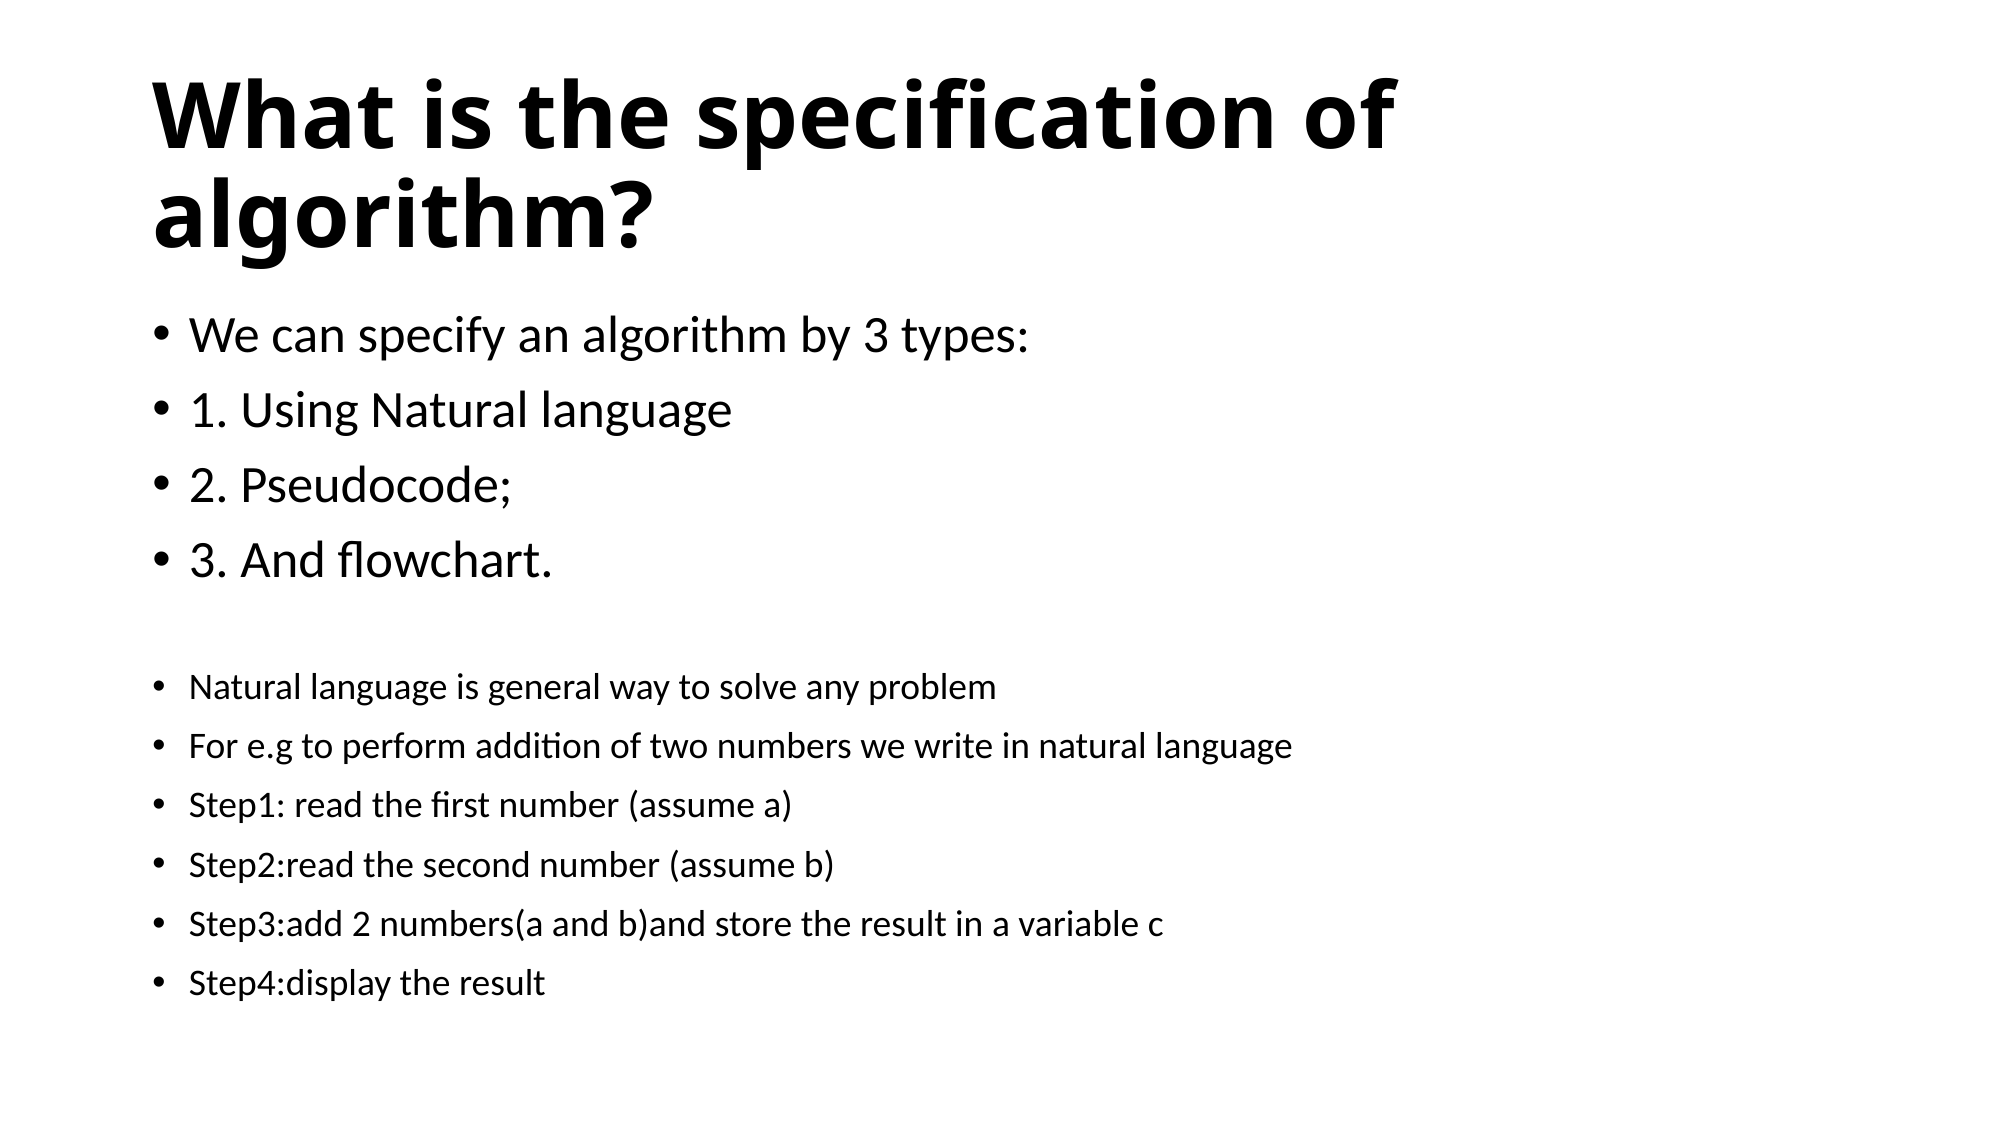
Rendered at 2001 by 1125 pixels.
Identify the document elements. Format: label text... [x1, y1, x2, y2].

title What is the specification of algorithm? [137, 59, 1863, 278]
list We can specify an algorithm by 3 types: 1. Using Natural language 2. Pseudocode; 3. And flowchart. Natural language is general way to solve any problem For e.g to perform addition of two numbers we write in natural language Step1: read the first number (assume a) Step2:read the second number (assume b) Step3:add 2 numbers(a and b)and store the result in a variable c Step4:display the result [137, 299, 1863, 1014]
